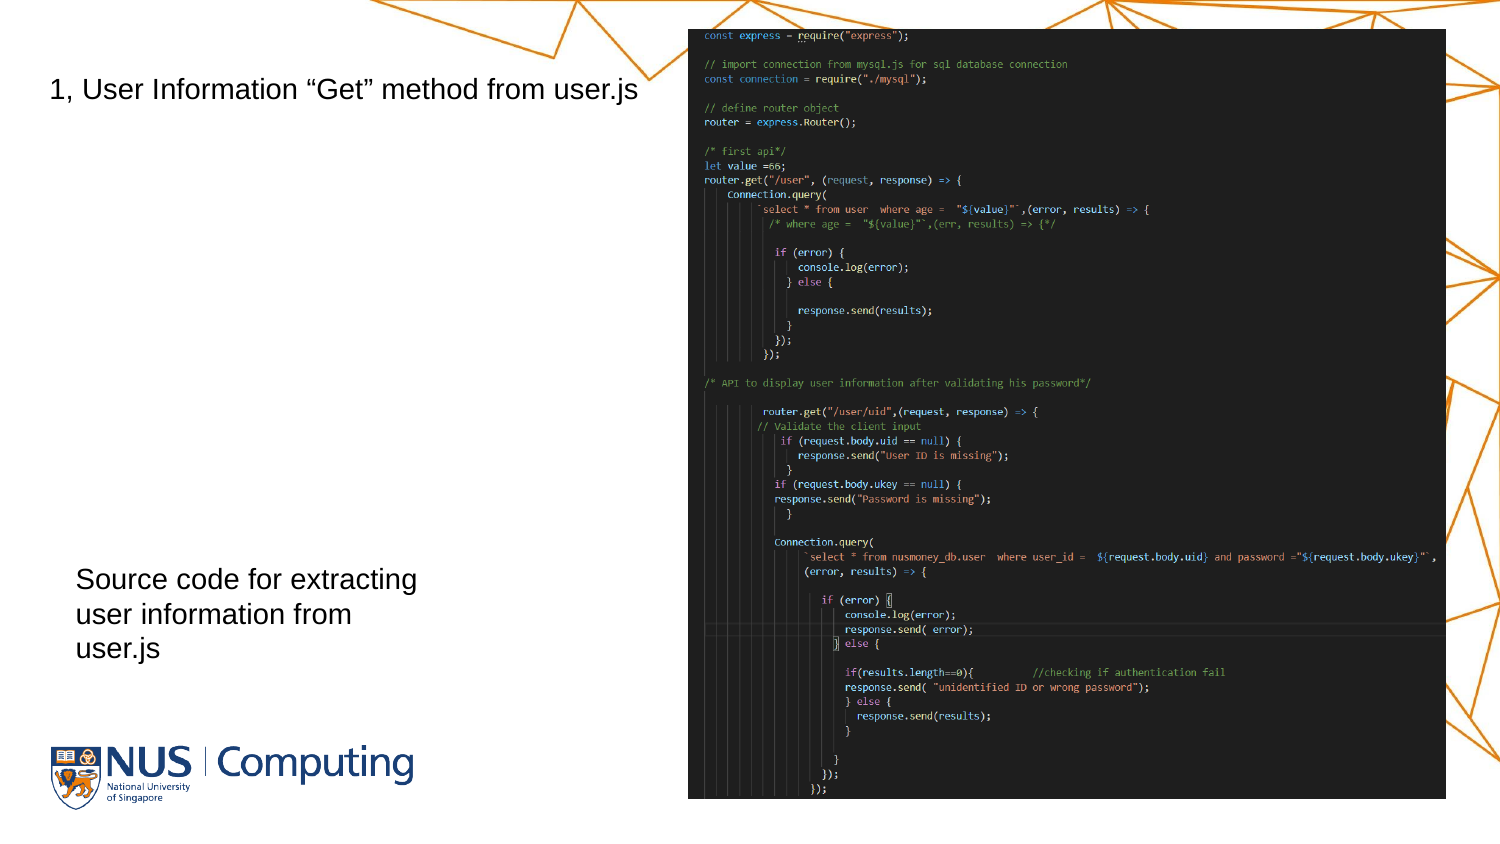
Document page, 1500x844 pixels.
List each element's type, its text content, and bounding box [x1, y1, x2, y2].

picture [0, 0, 1500, 844]
text_box Source code for extracting user information from user.js [60, 552, 433, 673]
text_box 1, User Information “Get” method from user.js [34, 63, 682, 113]
